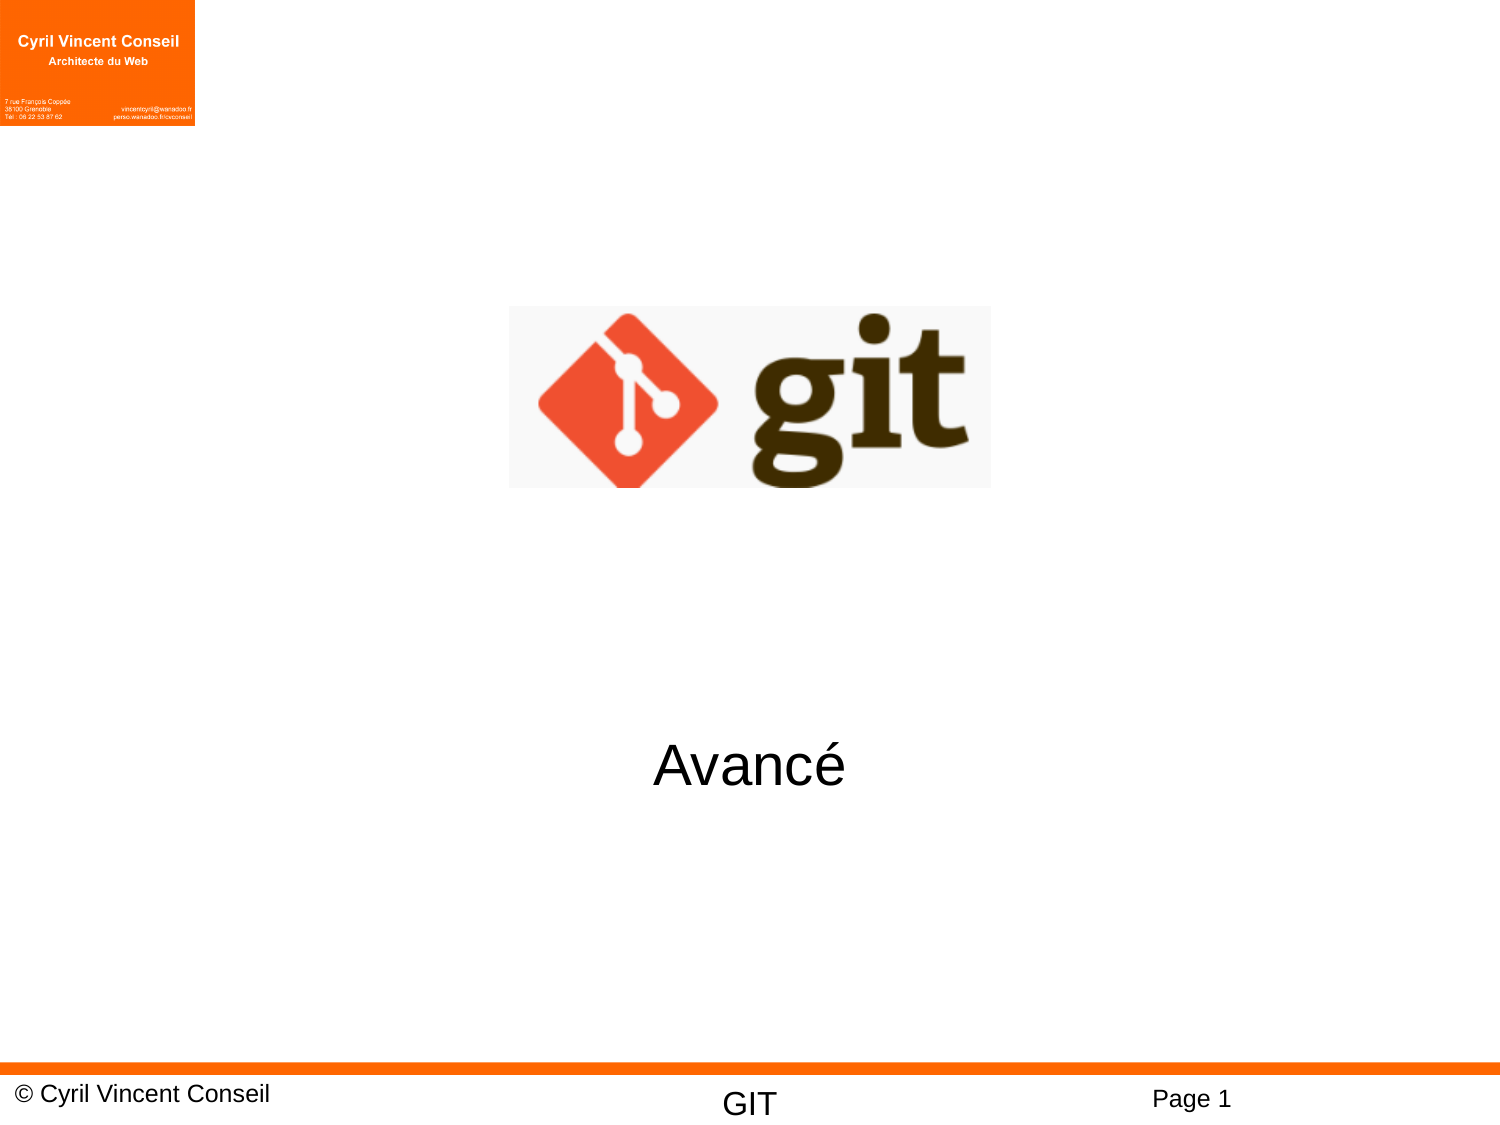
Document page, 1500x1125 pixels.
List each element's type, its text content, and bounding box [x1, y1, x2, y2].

subtitle Avancé [225, 637, 1275, 925]
picture [0, 0, 195, 126]
picture [509, 305, 991, 488]
